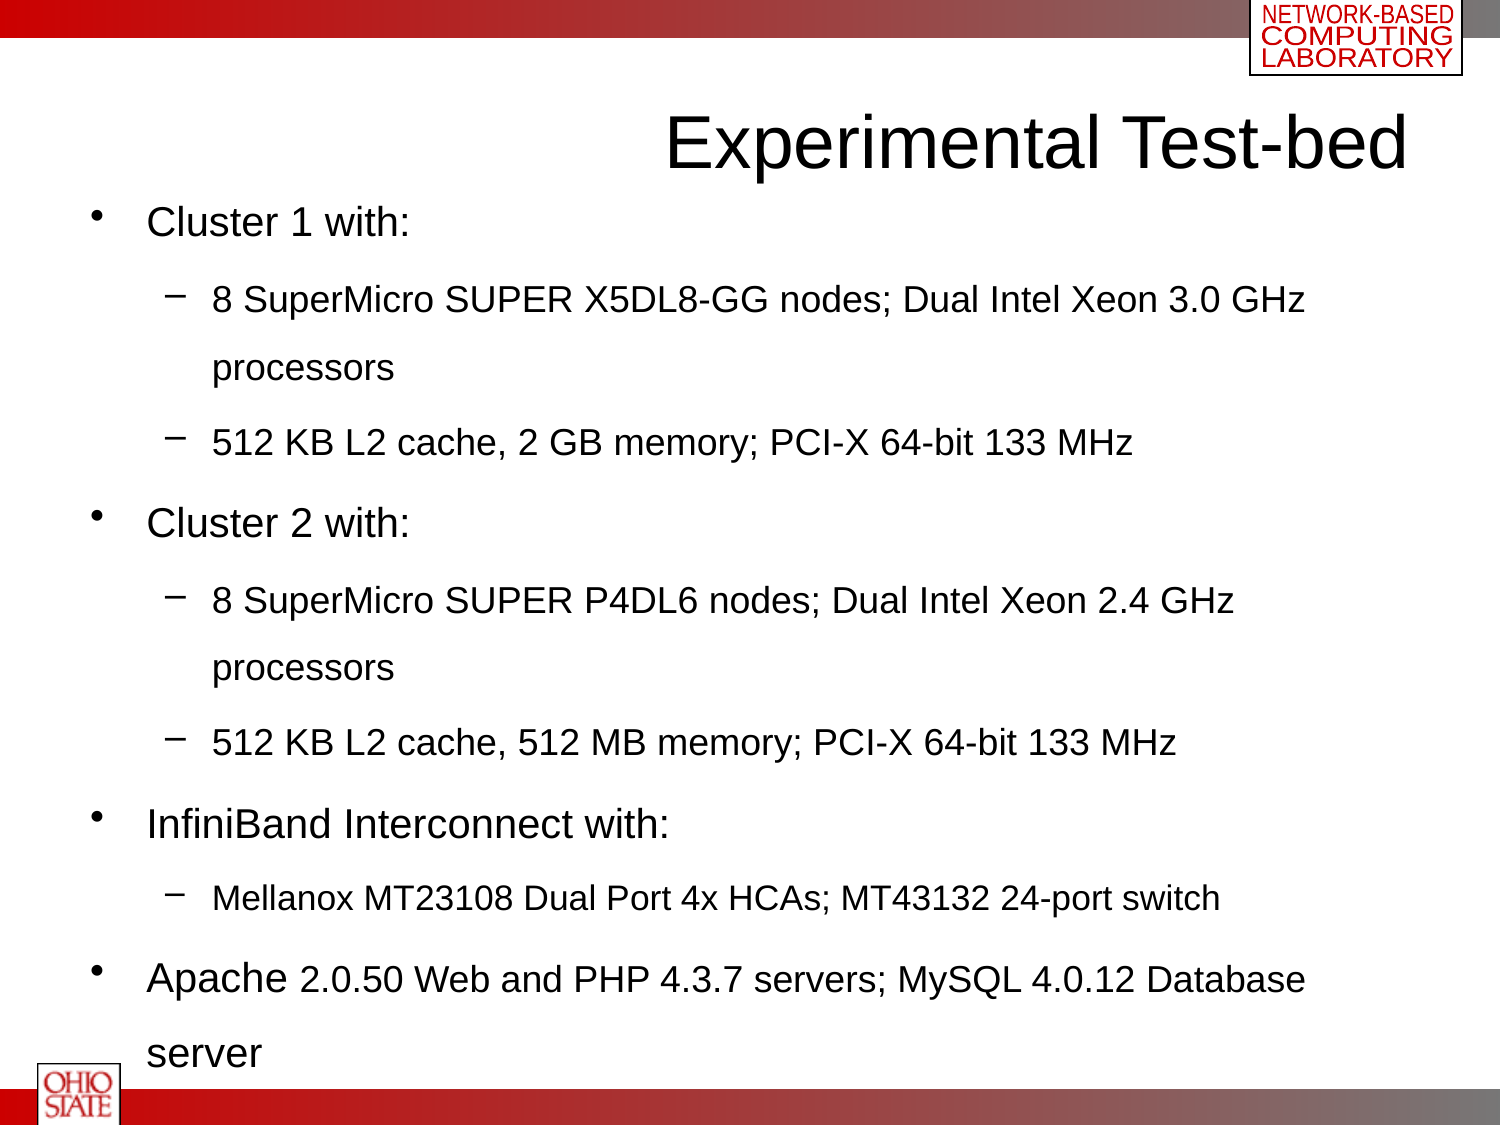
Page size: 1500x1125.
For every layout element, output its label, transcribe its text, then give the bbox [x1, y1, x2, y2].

picture [37, 1063, 121, 1125]
title Experimental Test-bed [75, 45, 1425, 162]
list Cluster 1 with: 8 SuperMicro SUPER X5DL8-GG nodes; Dual Intel Xeon 3.0 GHz processors 512 KB L2 cache, 2 GB memory; PCI-X 64-bit 133 MHz Cluster 2 with: 8 SuperMicro SUPER P4DL6 nodes; Dual Intel Xeon 2.4 GHz processors 512 KB L2 cache, 512 MB memory; PCI-X 64-bit 133 MHz InfiniBand Interconnect with: Mellanox MT23108 Dual Port 4x HCAs; MT43132 24-port switch Apache 2.0.50 Web and PHP 4.3.7 servers; MySQL 4.0.12 Database server [75, 162, 1438, 788]
